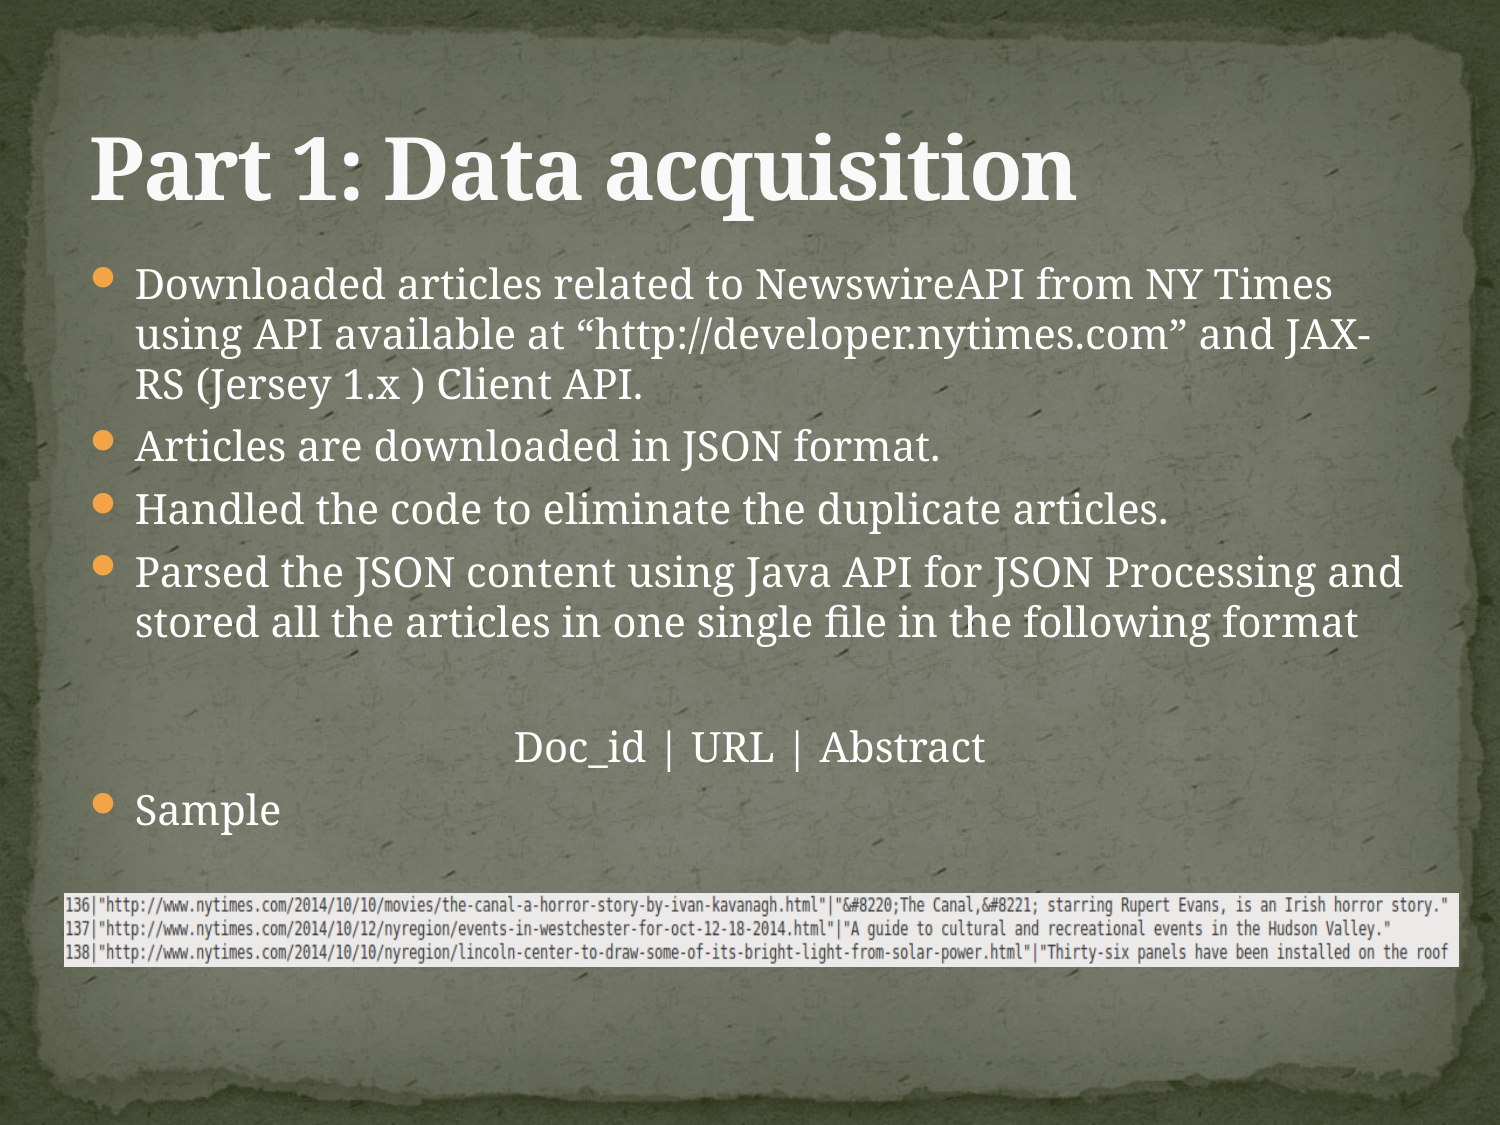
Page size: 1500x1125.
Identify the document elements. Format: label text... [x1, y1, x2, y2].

title Part 1: Data acquisition [74, 24, 1425, 225]
picture [64, 893, 1459, 967]
list Downloaded articles related to NewswireAPI from NY Times using API available at “http://developer.nytimes.com” and JAX-RS (Jersey 1.x ) Client API. Articles are downloaded in JSON format. Handled the code to eliminate the duplicate articles. Parsed the JSON content using Java API for JSON Processing and stored all the articles in one single file in the following format Doc_id | URL | Abstract Sample [75, 249, 1425, 858]
